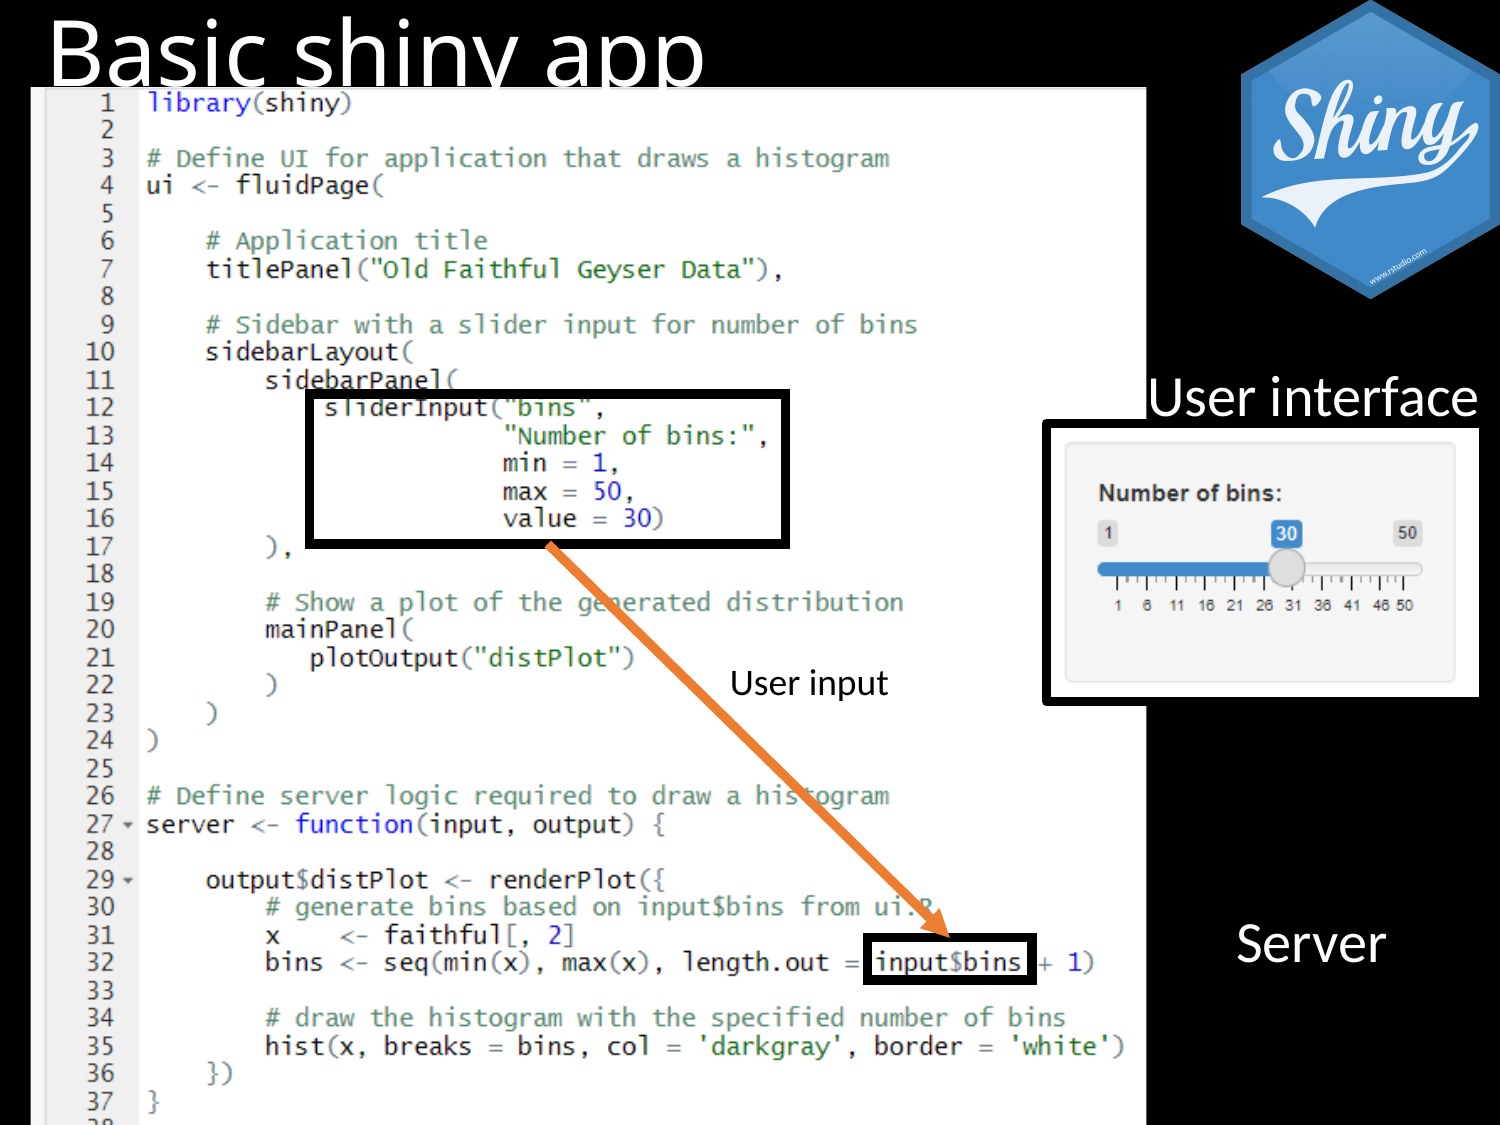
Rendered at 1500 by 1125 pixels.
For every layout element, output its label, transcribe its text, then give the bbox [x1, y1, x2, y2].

picture [30, 87, 1480, 1125]
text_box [547, 543, 950, 938]
title Basic shiny app [30, 0, 1241, 121]
picture [1241, 0, 1500, 300]
text_box Server [1221, 896, 1439, 982]
text_box User interface [1147, 351, 1500, 436]
